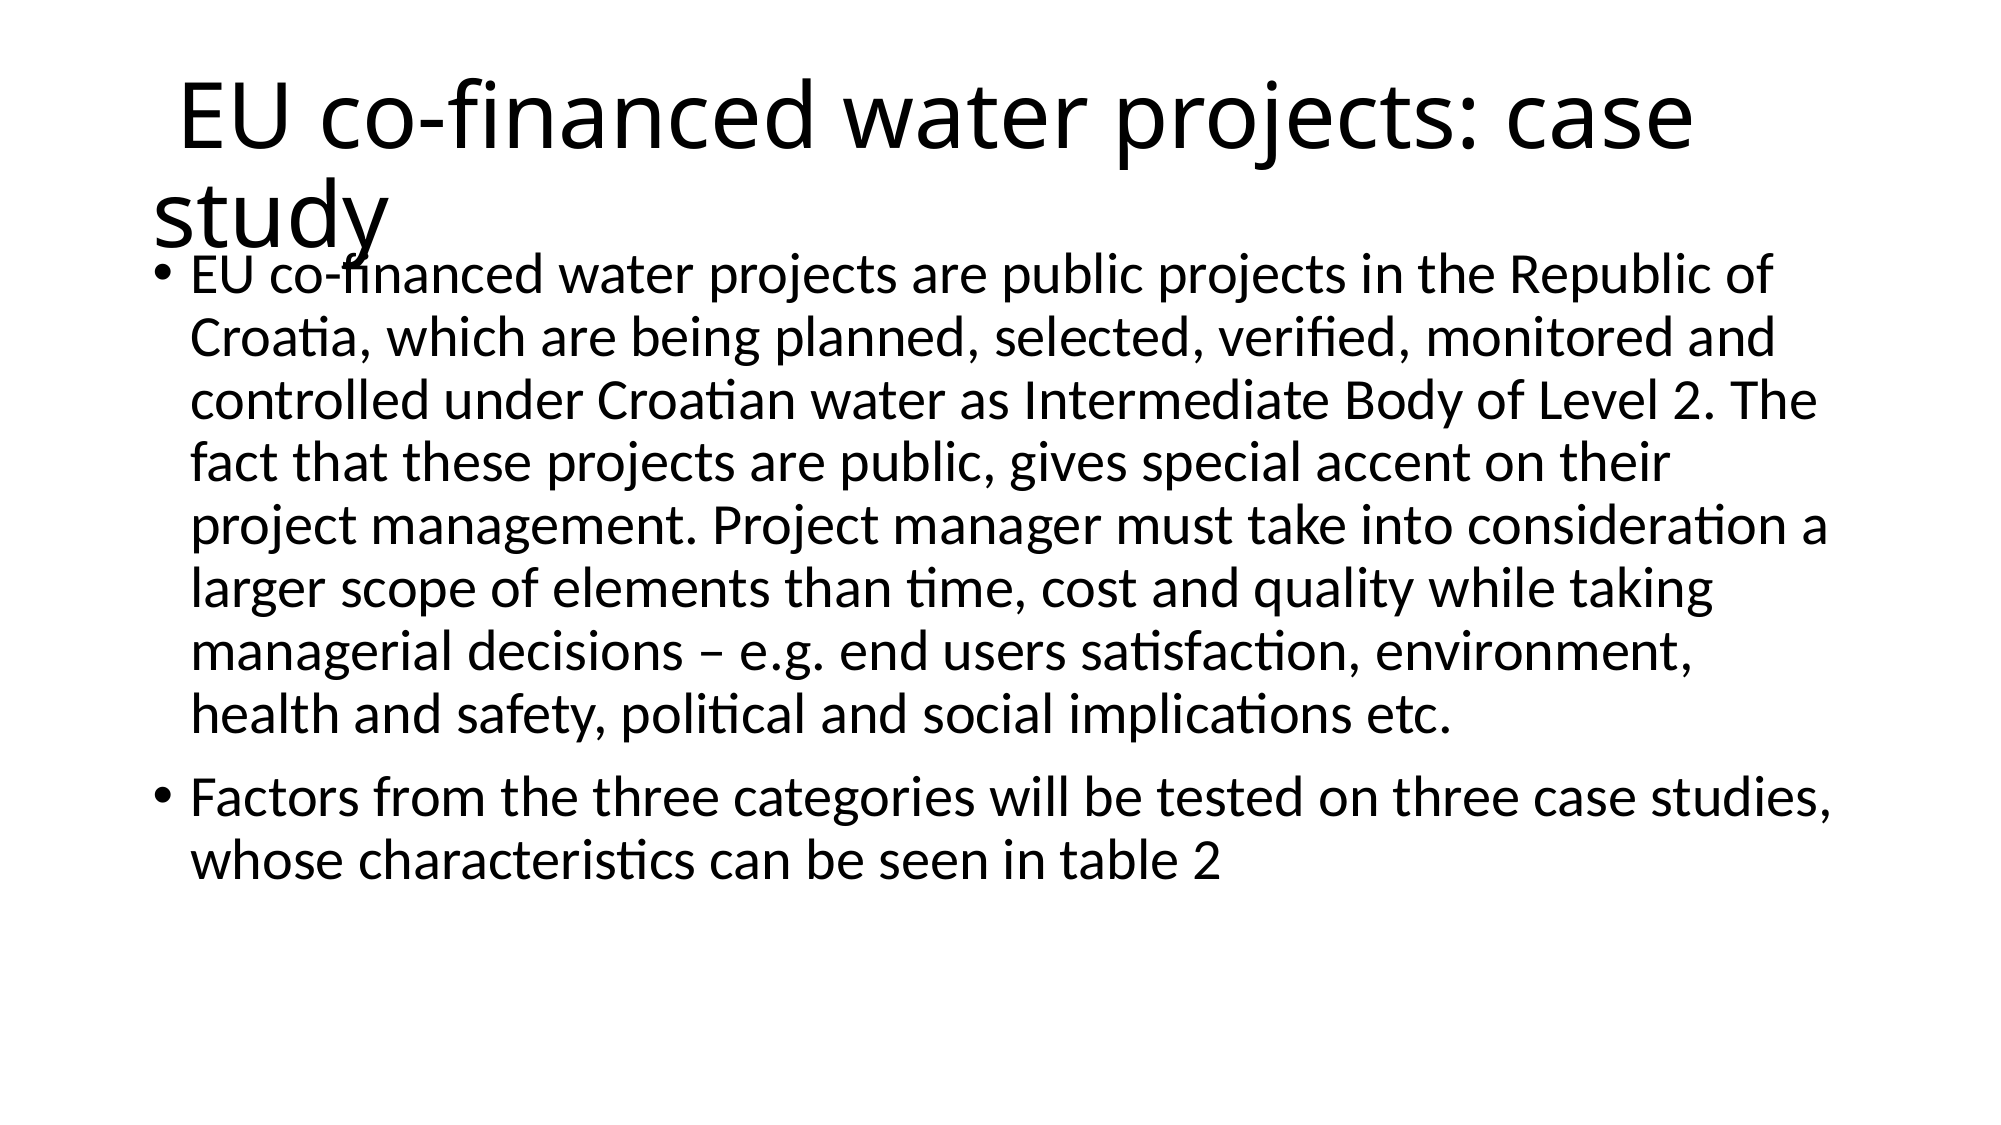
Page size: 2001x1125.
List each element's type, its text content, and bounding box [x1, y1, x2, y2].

title EU co-financed water projects: case study [137, 59, 1863, 235]
list EU co-financed water projects are public projects in the Republic of Croatia, which are being planned, selected, verified, monitored and controlled under Croatian water as Intermediate Body of Level 2. The fact that these projects are public, gives special accent on their project management. Project manager must take into consideration a larger scope of elements than time, cost and quality while taking managerial decisions – e.g. end users satisfaction, environment, health and safety, political and social implications etc. Factors from the three categories will be tested on three case studies, whose characteristics can be seen in table 2 [137, 235, 1863, 1016]
